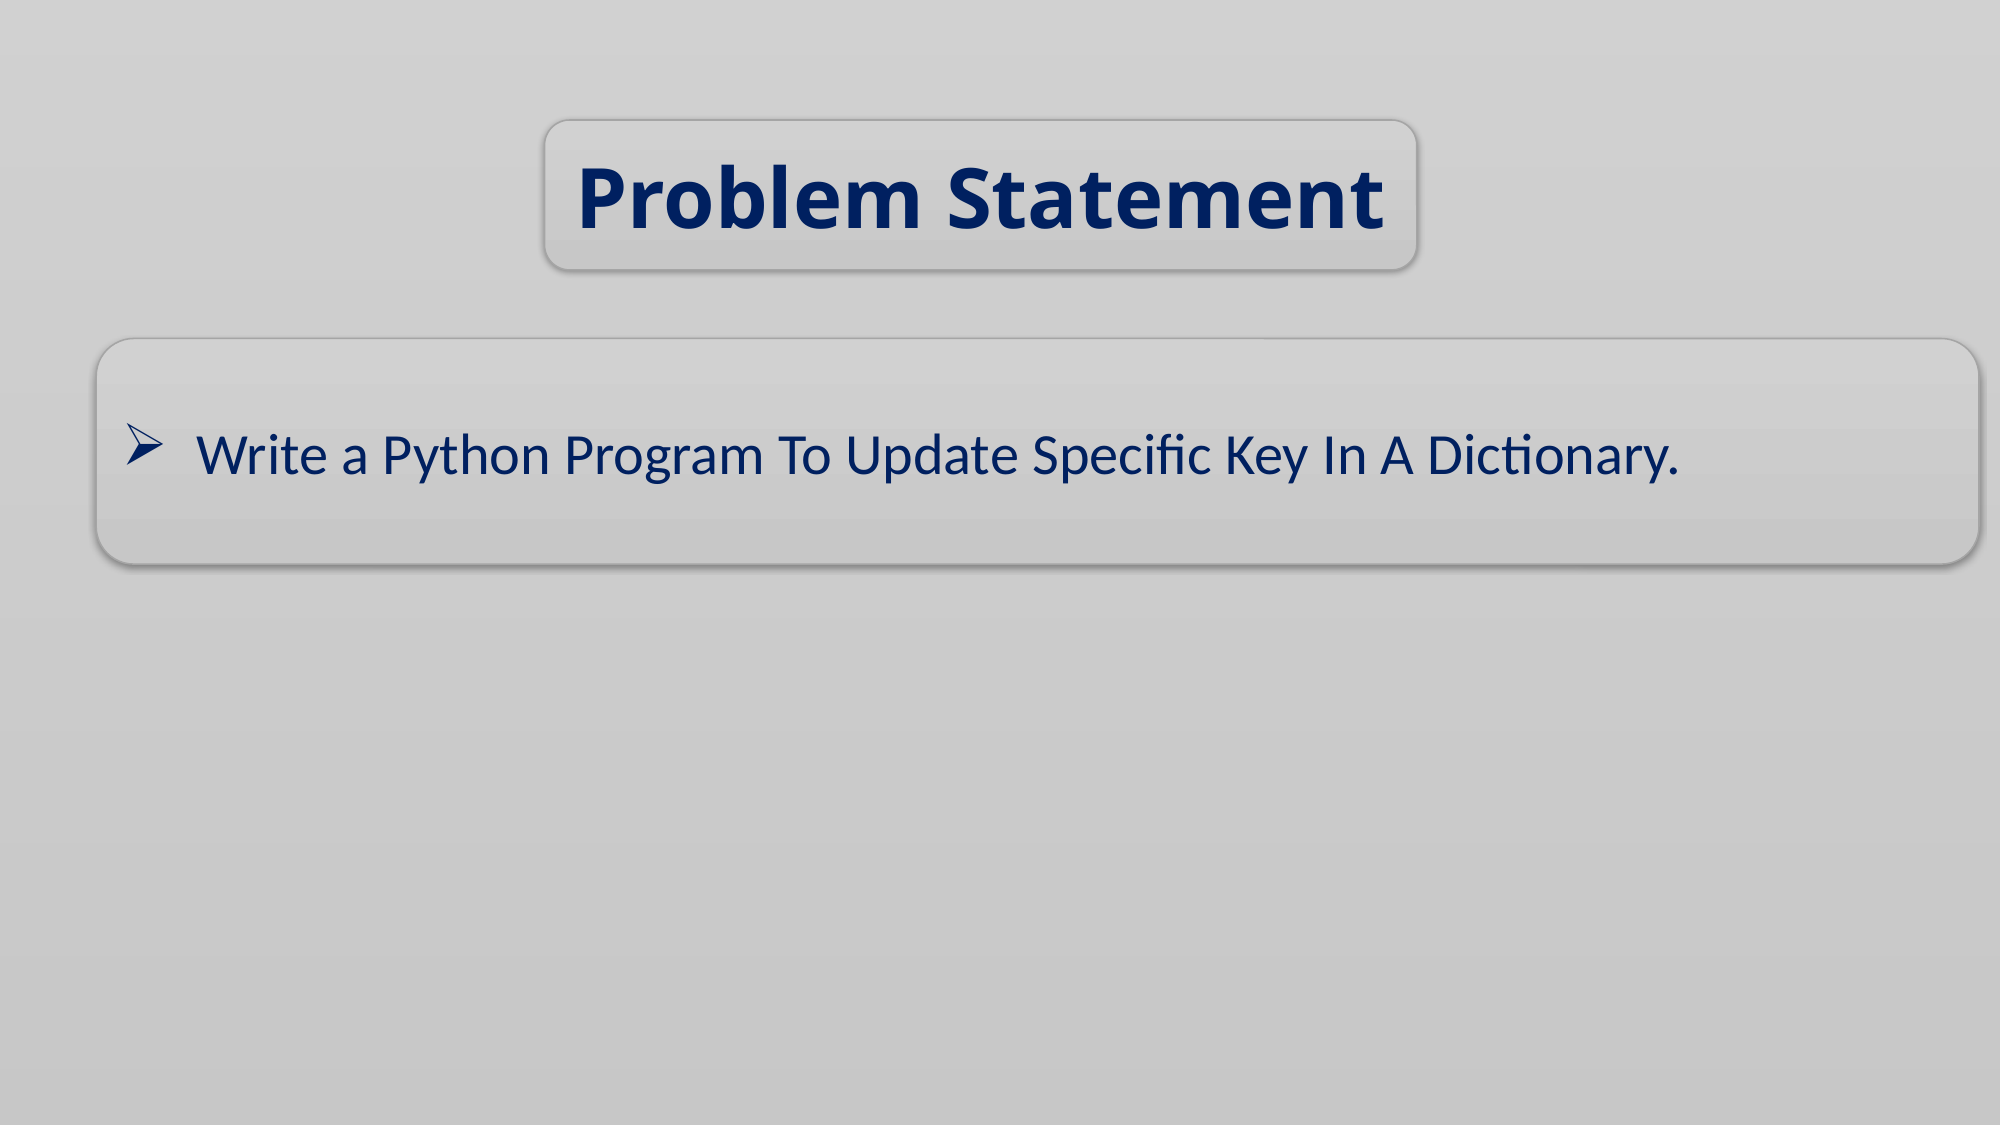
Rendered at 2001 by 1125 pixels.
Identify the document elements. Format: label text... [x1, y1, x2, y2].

text_box Problem Statement [543, 119, 1418, 271]
text_box Write a Python Program To Update Specific Key In A Dictionary. [95, 337, 1980, 565]
